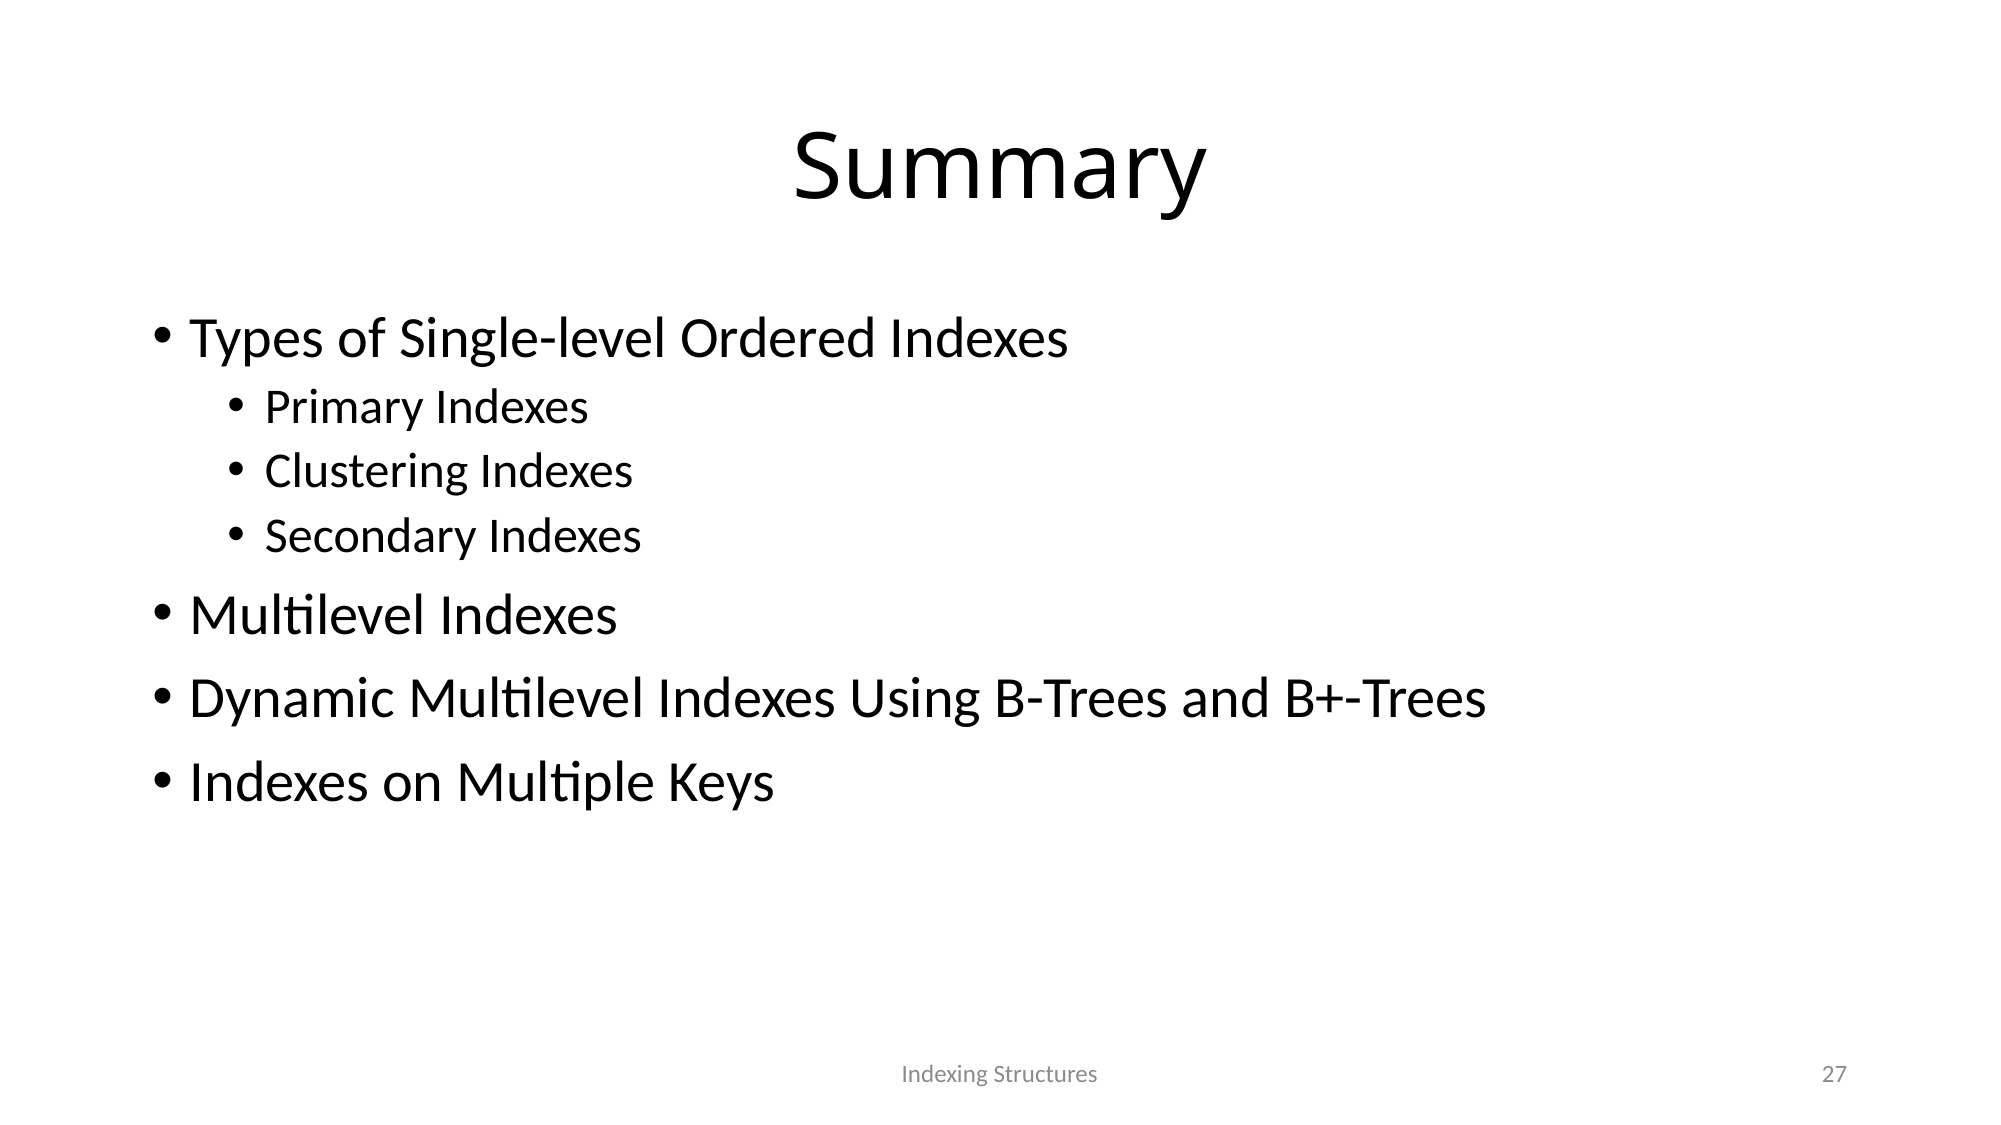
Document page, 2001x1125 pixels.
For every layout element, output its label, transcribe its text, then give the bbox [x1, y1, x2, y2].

list Types of Single-level Ordered Indexes Primary Indexes Clustering Indexes Secondary Indexes Multilevel Indexes Dynamic Multilevel Indexes Using B-Trees and B+-Trees Indexes on Multiple Keys [137, 299, 1863, 1014]
footer Indexing Structures [662, 1042, 1338, 1103]
slide_number 27 [1412, 1042, 1863, 1103]
title Summary [137, 59, 1863, 278]
